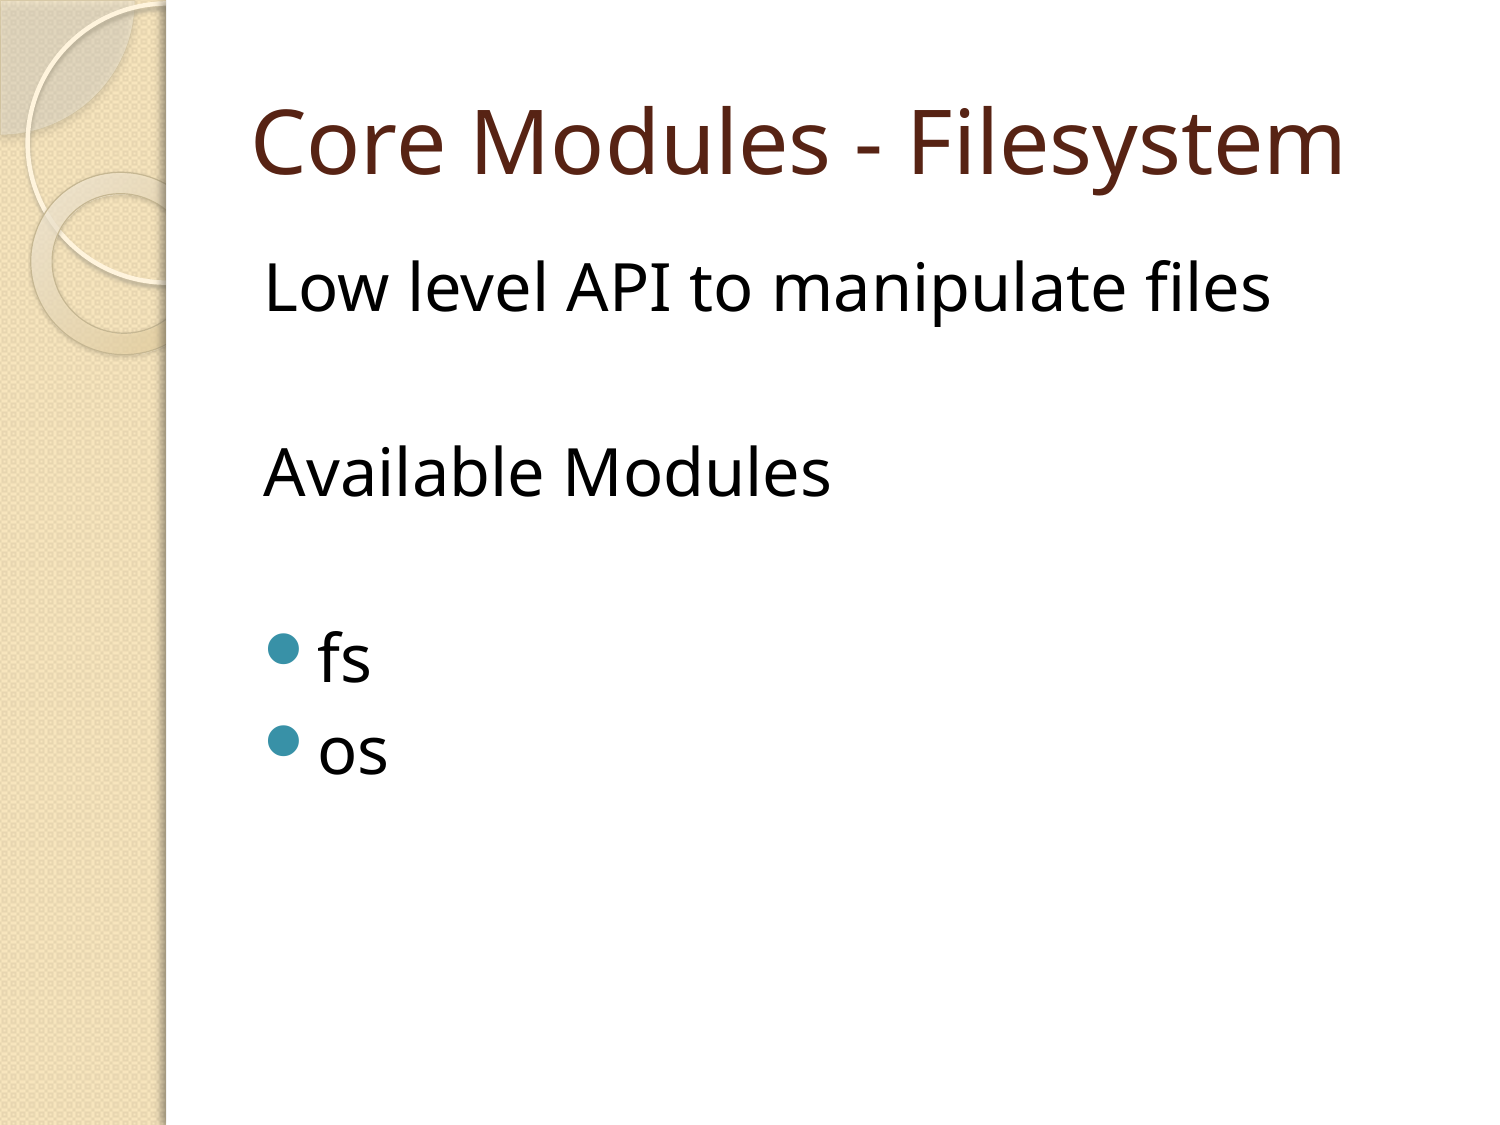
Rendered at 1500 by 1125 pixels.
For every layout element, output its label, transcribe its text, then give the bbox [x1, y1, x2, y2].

list Low level API to manipulate files Available Modules fs os [235, 237, 1466, 1025]
title Core Modules - Filesystem [235, 45, 1466, 233]
